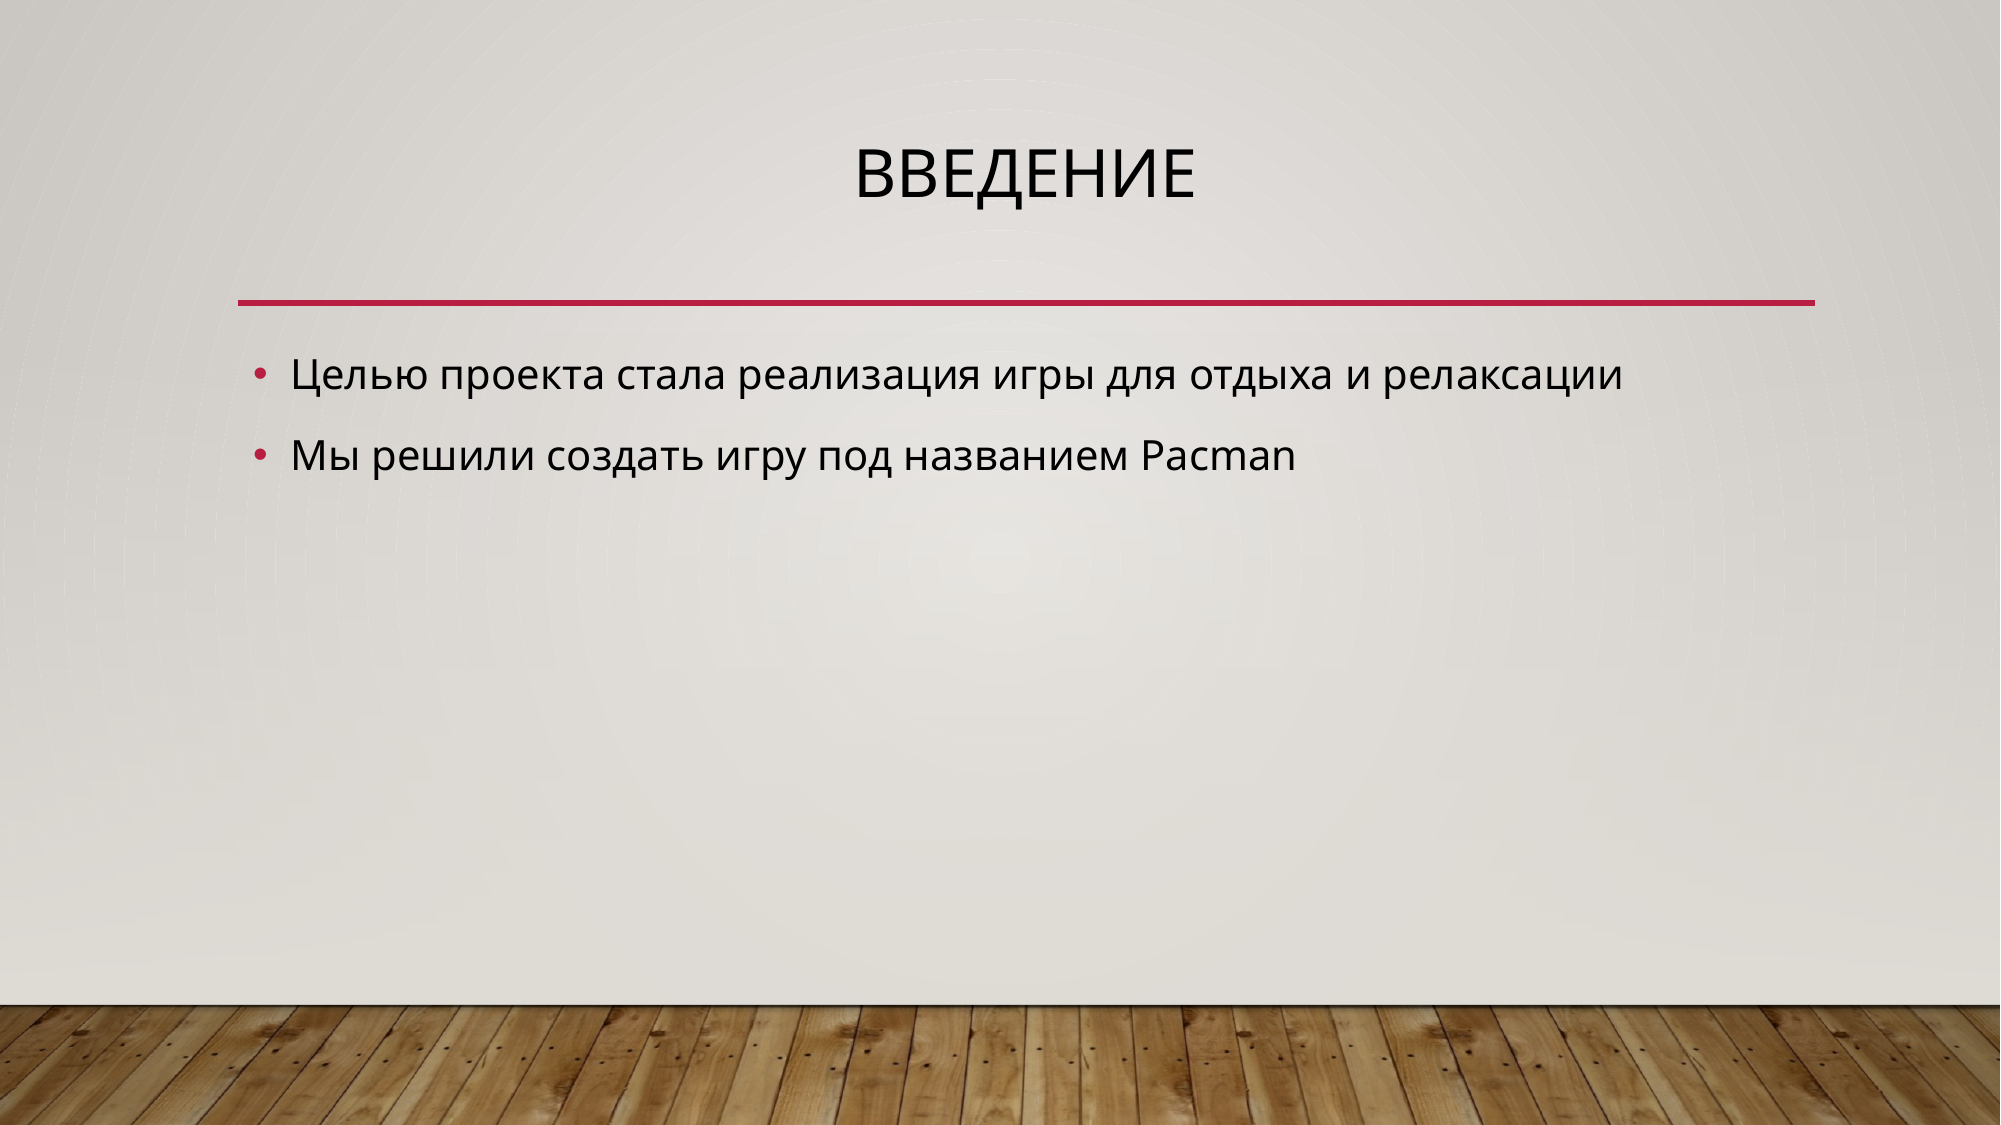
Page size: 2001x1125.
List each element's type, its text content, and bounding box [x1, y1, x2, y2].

title Введение [238, 131, 1814, 305]
list Целью проекта стала реализация игры для отдыха и релаксации Мы решили создать игру под названием Pacman [238, 330, 1814, 897]
picture [0, 1005, 2000, 1125]
